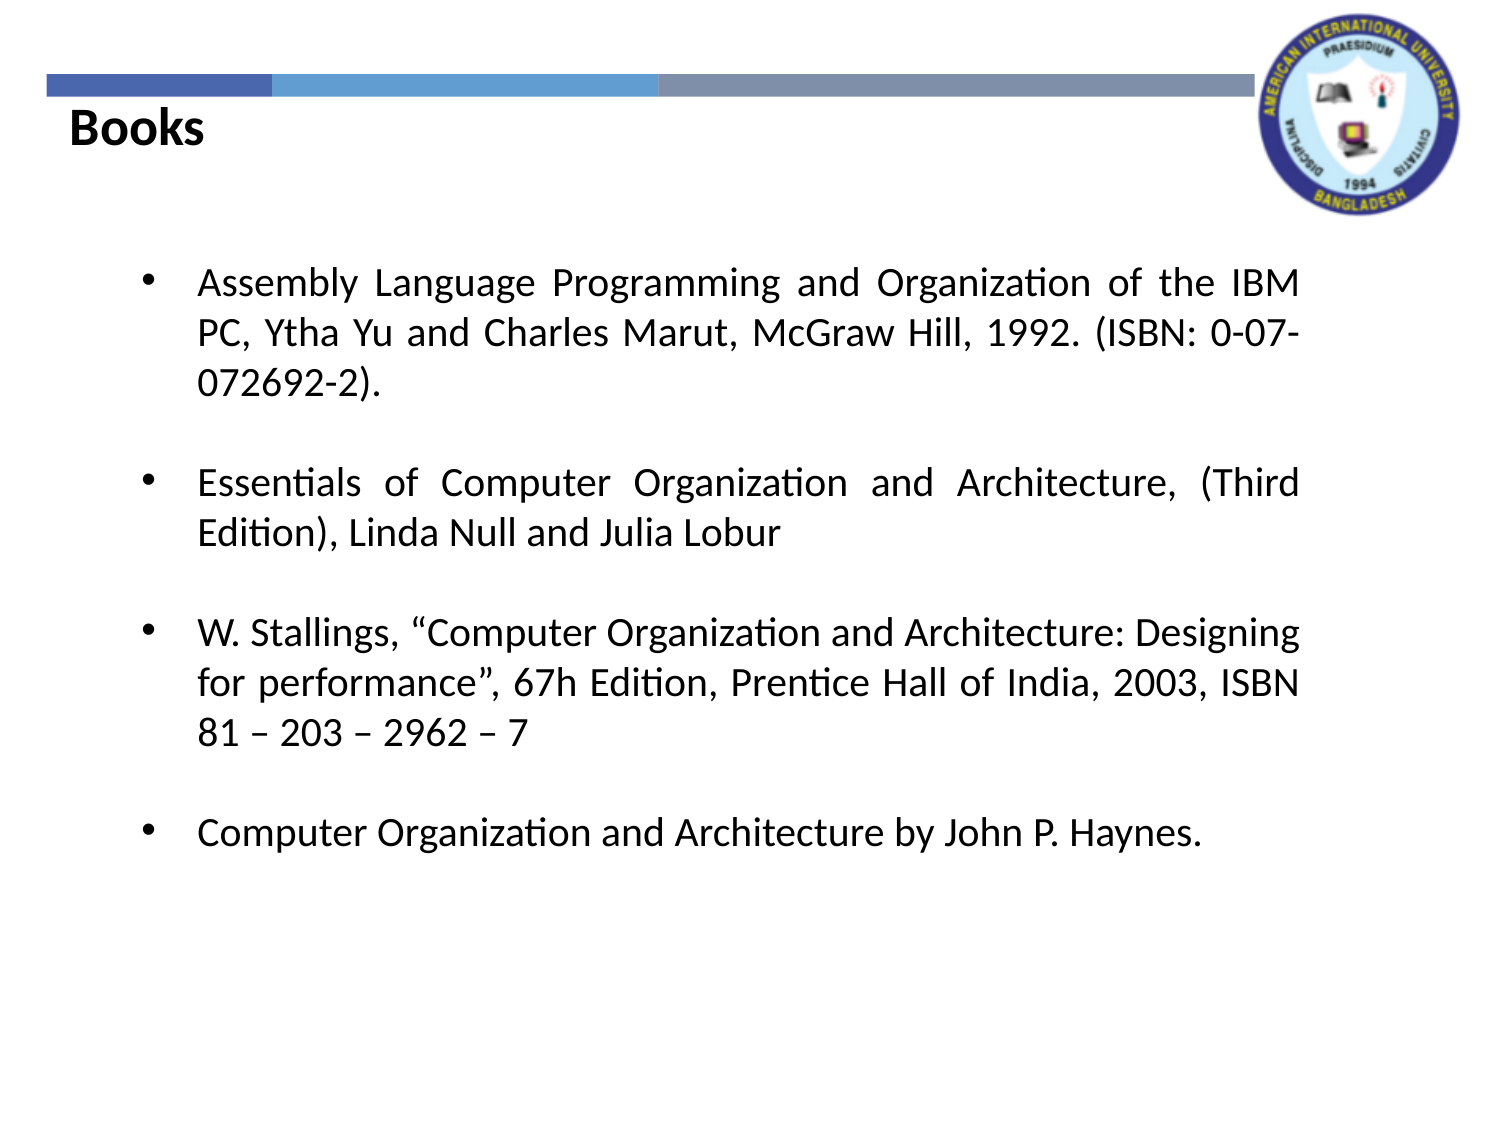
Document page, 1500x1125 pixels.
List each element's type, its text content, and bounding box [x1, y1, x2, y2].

picture [1254, 9, 1465, 221]
text_box Assembly Language Programming and Organization of the IBM PC, Ytha Yu and Charles Marut, McGraw Hill, 1992. (ISBN: 0-07-072692-2). Essentials of Computer Organization and Architecture, (Third Edition), Linda Null and Julia Lobur W. Stallings, “Computer Organization and Architecture: Designing for performance”, 67h Edition, Prentice Hall of India, 2003, ISBN 81 – 203 – 2962 – 7 Computer Organization and Architecture by John P. Haynes. [126, 247, 1316, 863]
text_box Books [54, 97, 586, 179]
